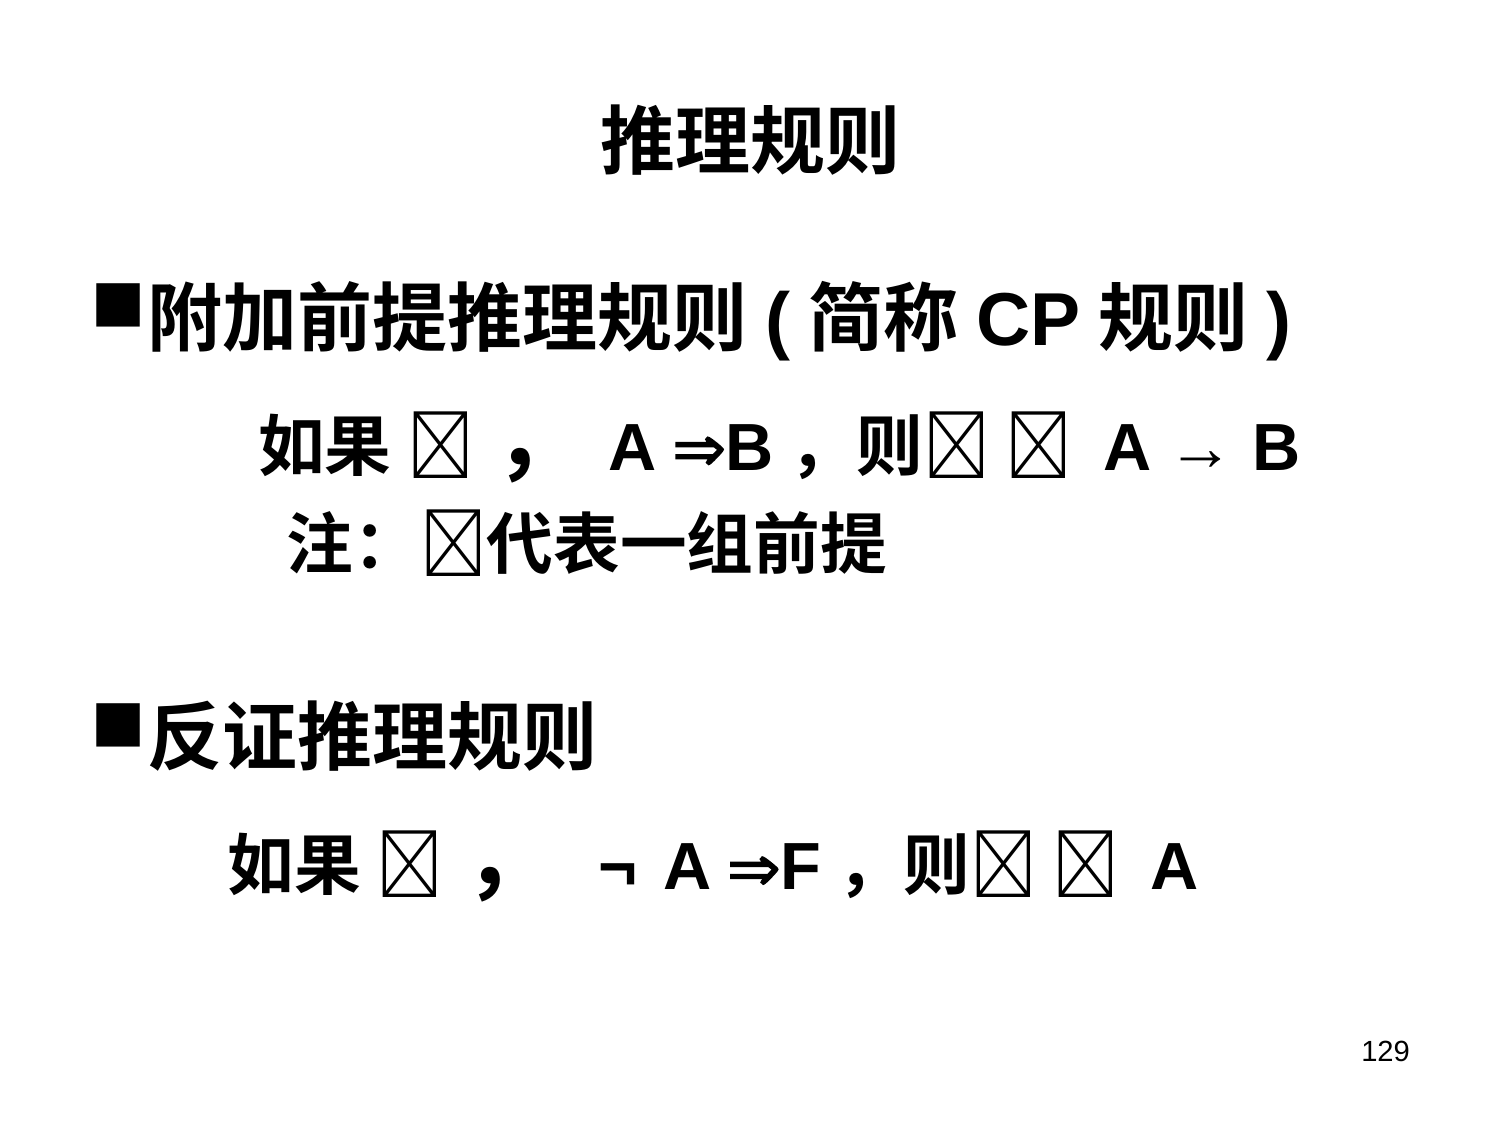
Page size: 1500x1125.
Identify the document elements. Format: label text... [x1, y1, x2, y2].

slide_number 129 [1074, 1024, 1425, 1103]
list 附加前提推理规则(简称CP规则) 如果  ，A B，则  A → B 注：代表一组前提 反证推理规则 如果  ， ¬ A F，则  A [75, 262, 1425, 1005]
title 推理规则 [75, 45, 1425, 233]
